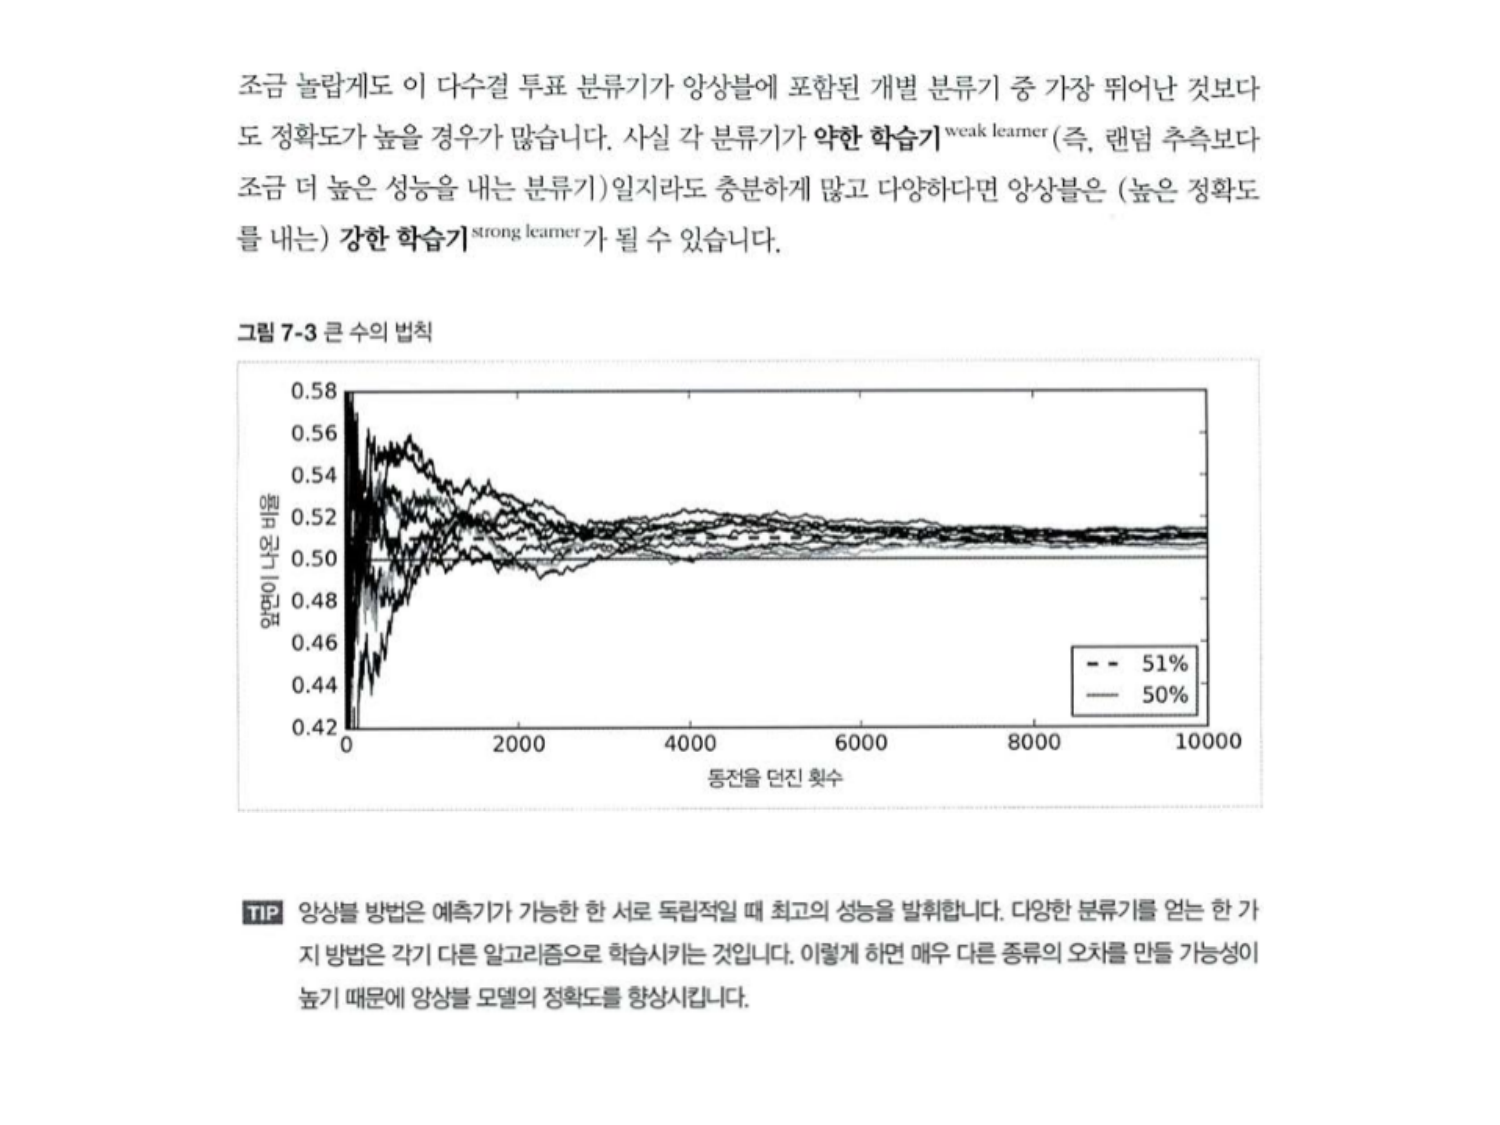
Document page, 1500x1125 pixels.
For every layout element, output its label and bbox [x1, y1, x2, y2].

picture [235, 66, 1265, 264]
picture [232, 314, 1268, 814]
picture [236, 892, 1264, 1016]
